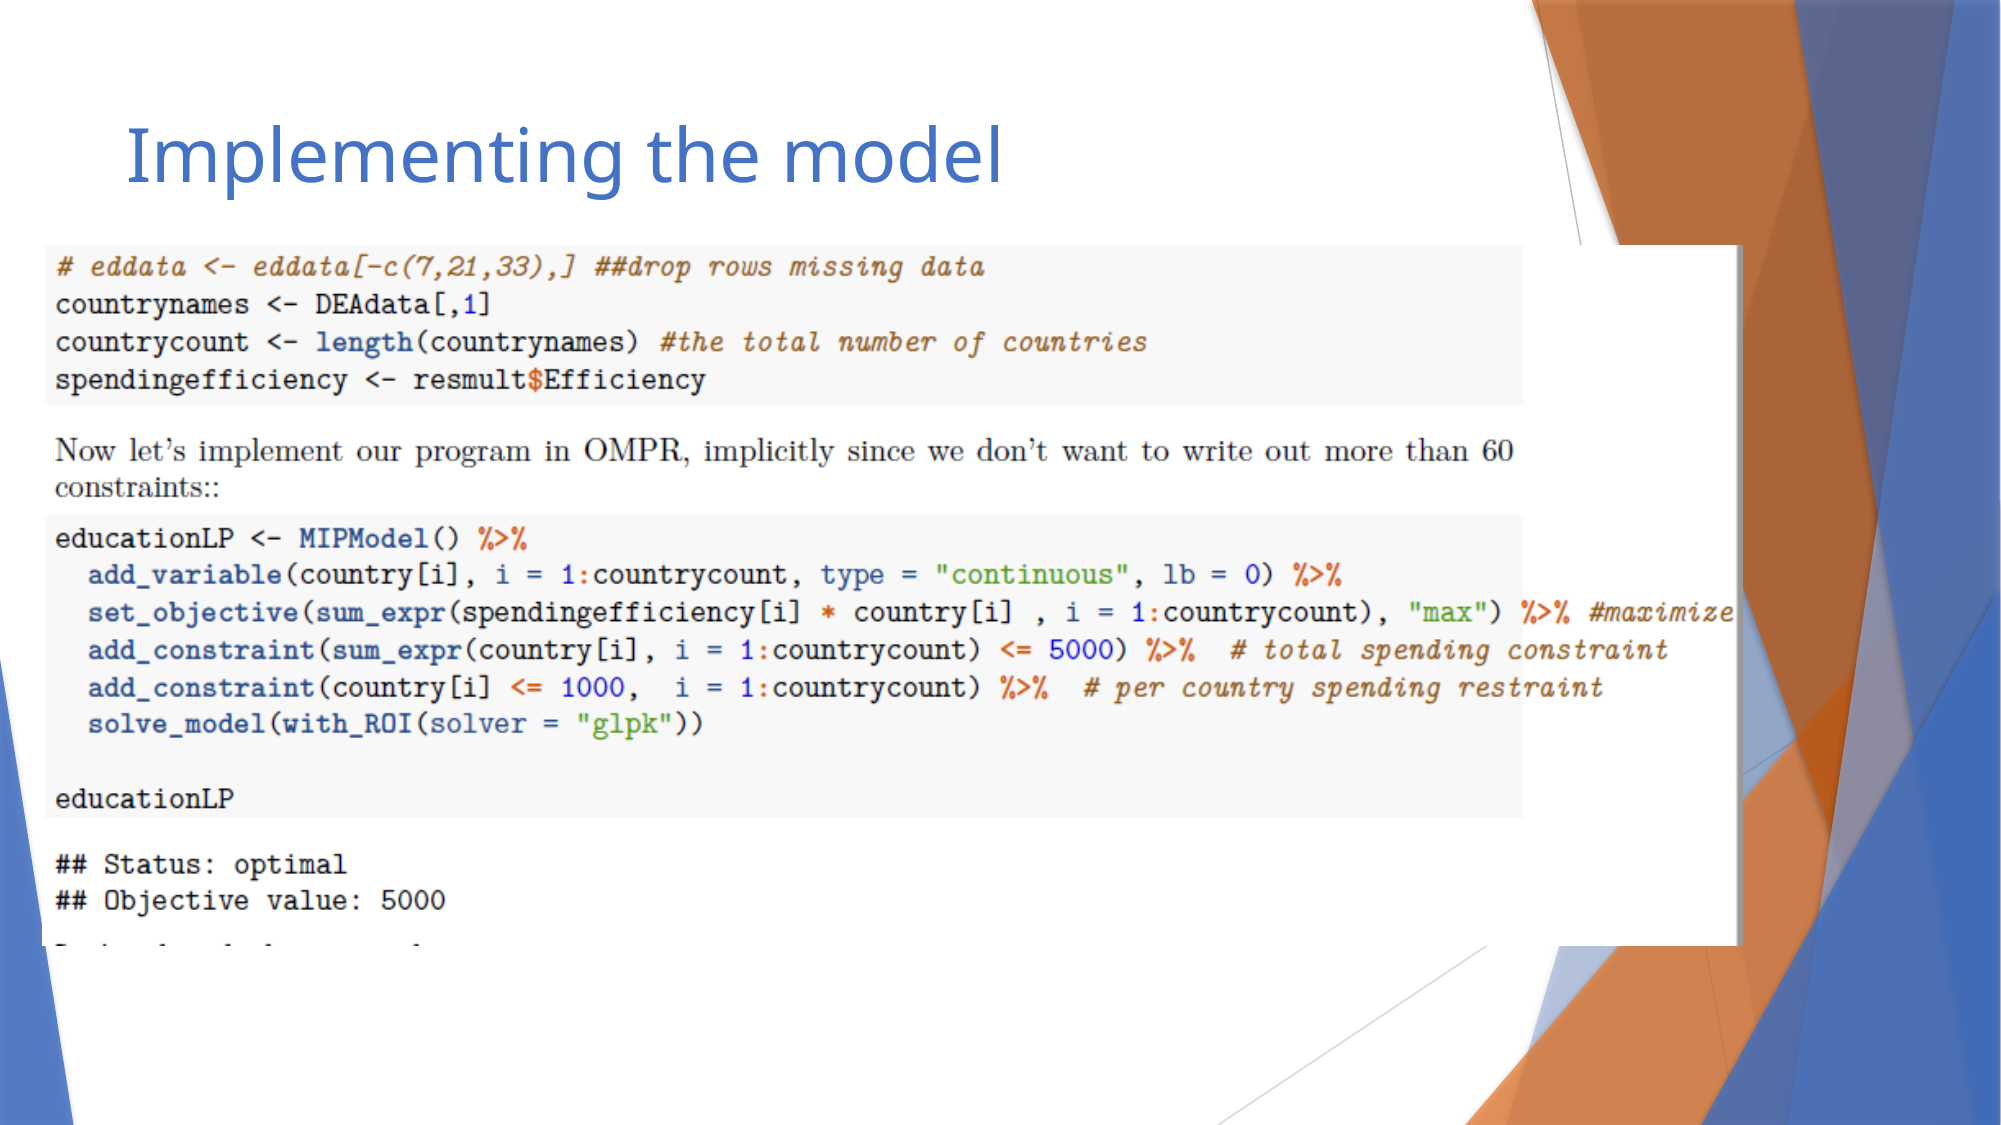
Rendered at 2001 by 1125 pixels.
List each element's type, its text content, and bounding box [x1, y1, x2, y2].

picture [41, 244, 1743, 947]
title Implementing the model [111, 99, 1522, 244]
